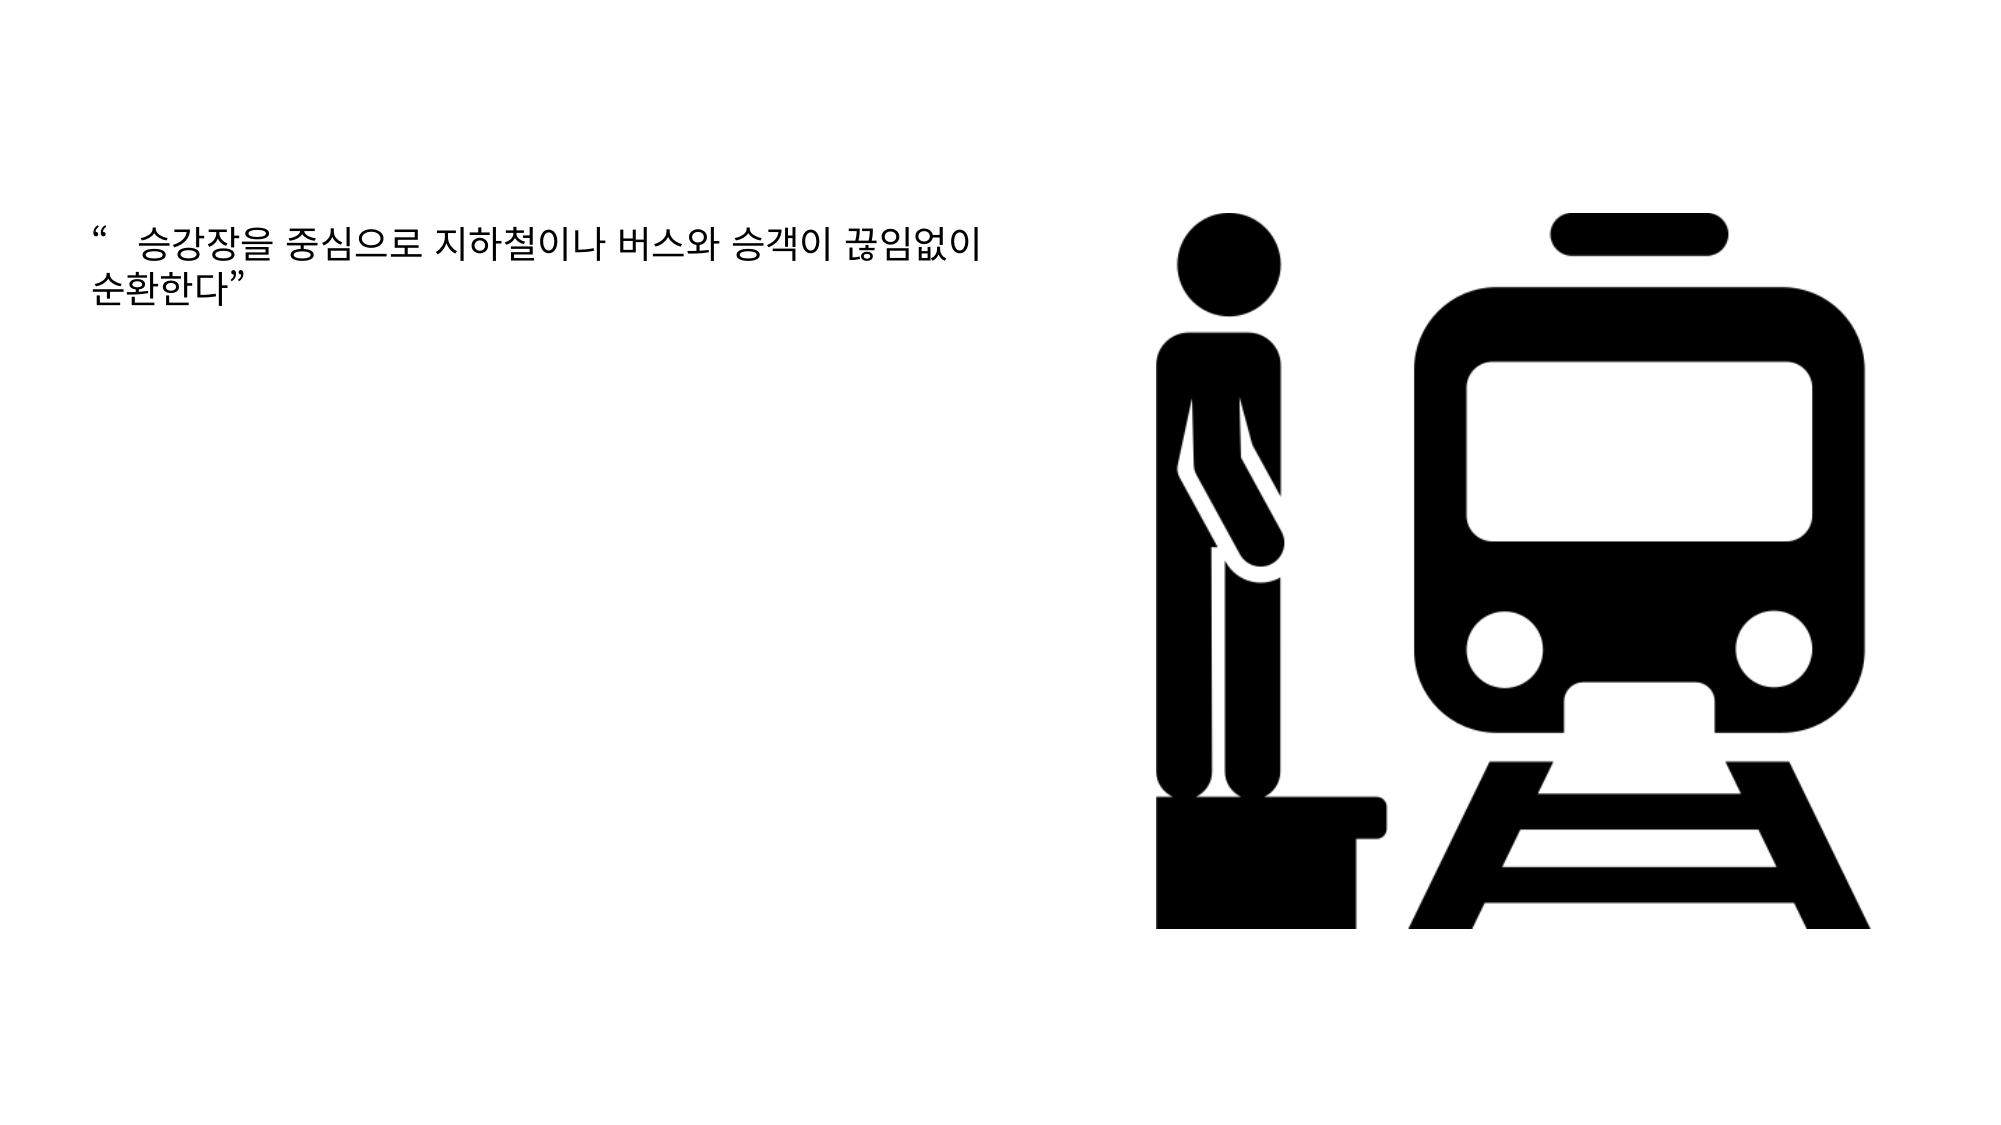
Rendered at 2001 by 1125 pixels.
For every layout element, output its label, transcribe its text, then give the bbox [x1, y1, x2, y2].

text_box “승강장을 중심으로 지하철이나 버스와 승객이 끊임없이 순환한다” [76, 213, 1077, 319]
picture [1156, 213, 1871, 929]
